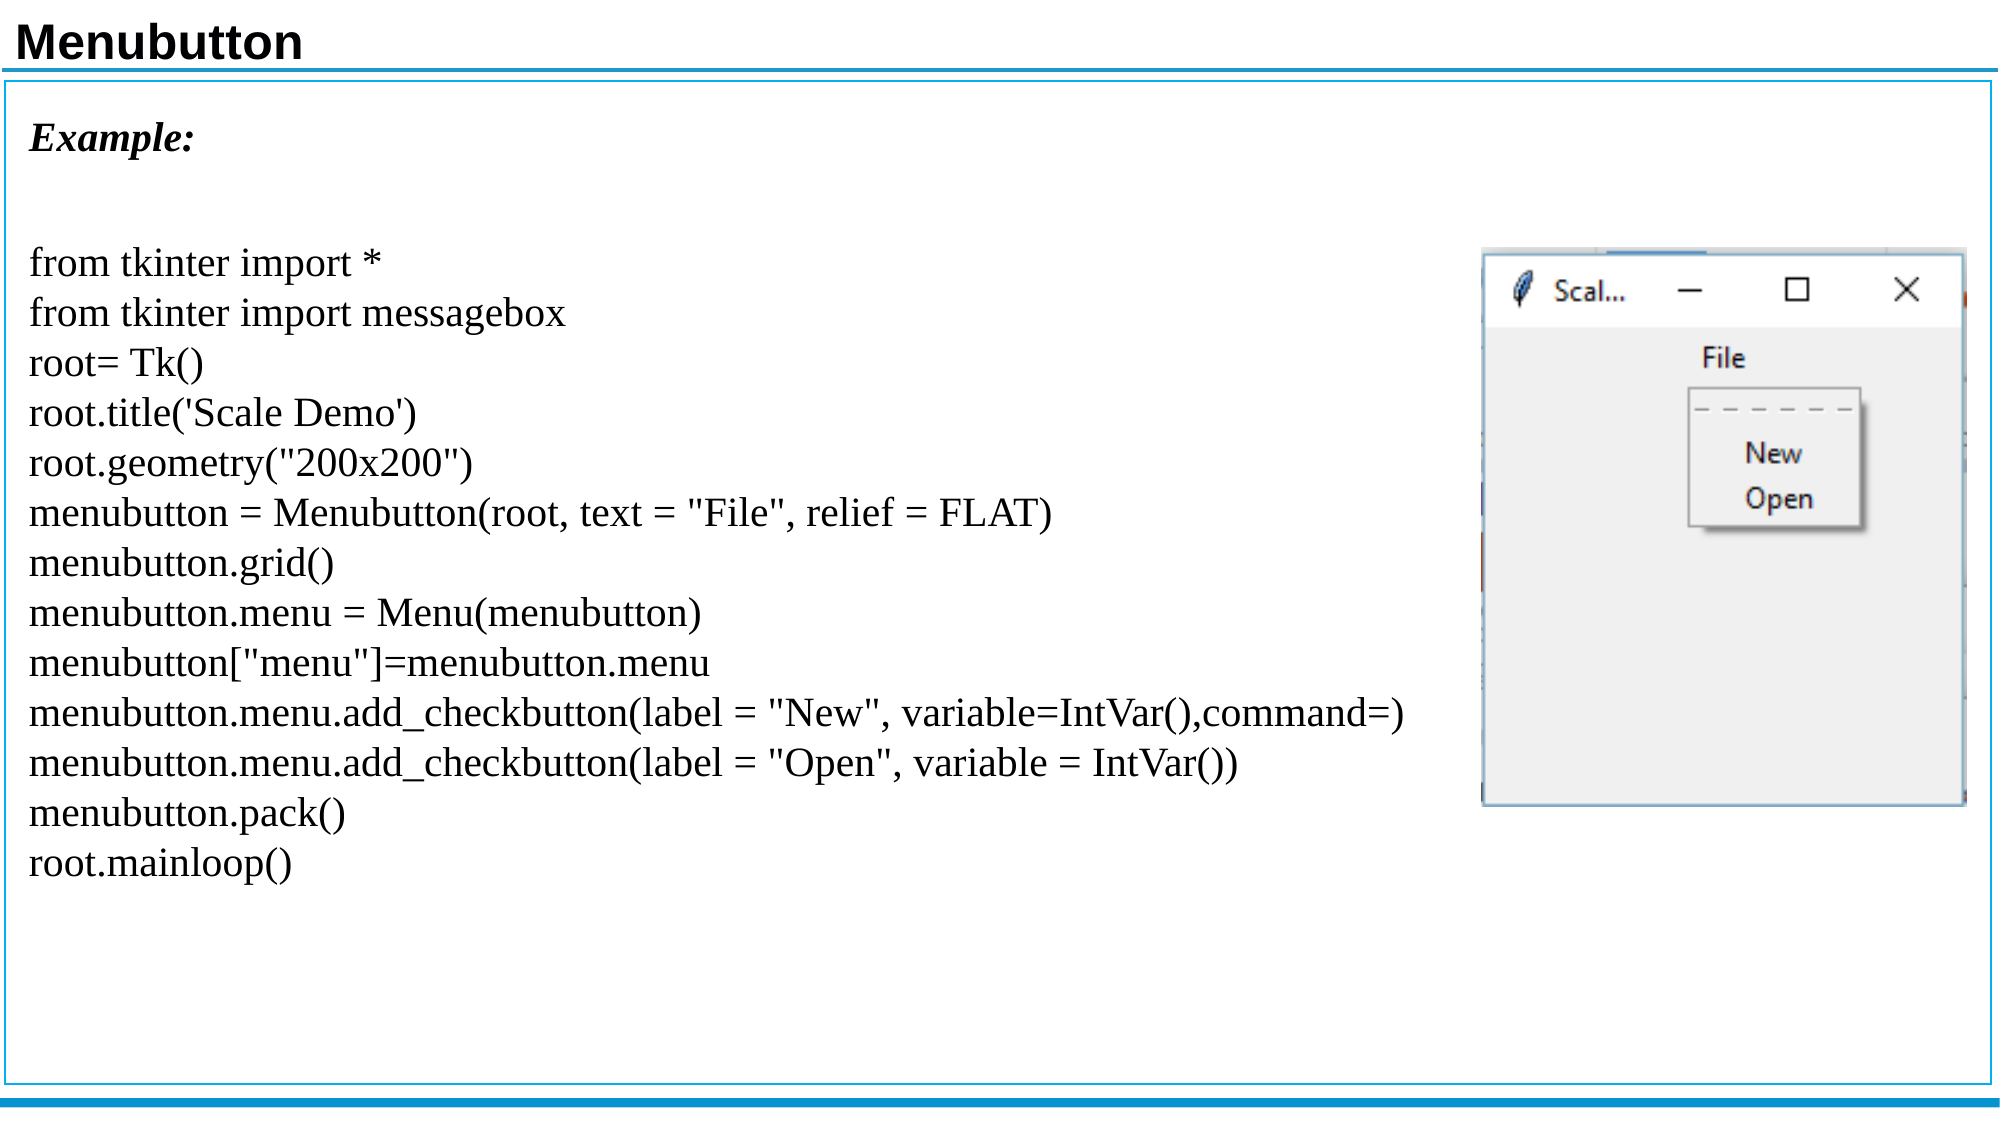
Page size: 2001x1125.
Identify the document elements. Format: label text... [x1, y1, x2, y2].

text_box [0, 1098, 2000, 1108]
text_box Example: from tkinter import * from tkinter import messagebox root= Tk() root.title('Scale Demo') root.geometry("200x200") menubutton = Menubutton(root, text = "File", relief = FLAT) menubutton.grid() menubutton.menu = Menu(menubutton) menubutton["menu"]=menubutton.menu menubutton.menu.add_checkbutton(label = "New", variable=IntVar(),command=) menubutton.menu.add_checkbutton(label = "Open", variable = IntVar()) menubutton.pack() root.mainloop() [28, 85, 1967, 886]
text_box [4, 80, 1992, 1085]
text_box Menubutton [12, 9, 1266, 70]
picture [1481, 247, 1967, 807]
